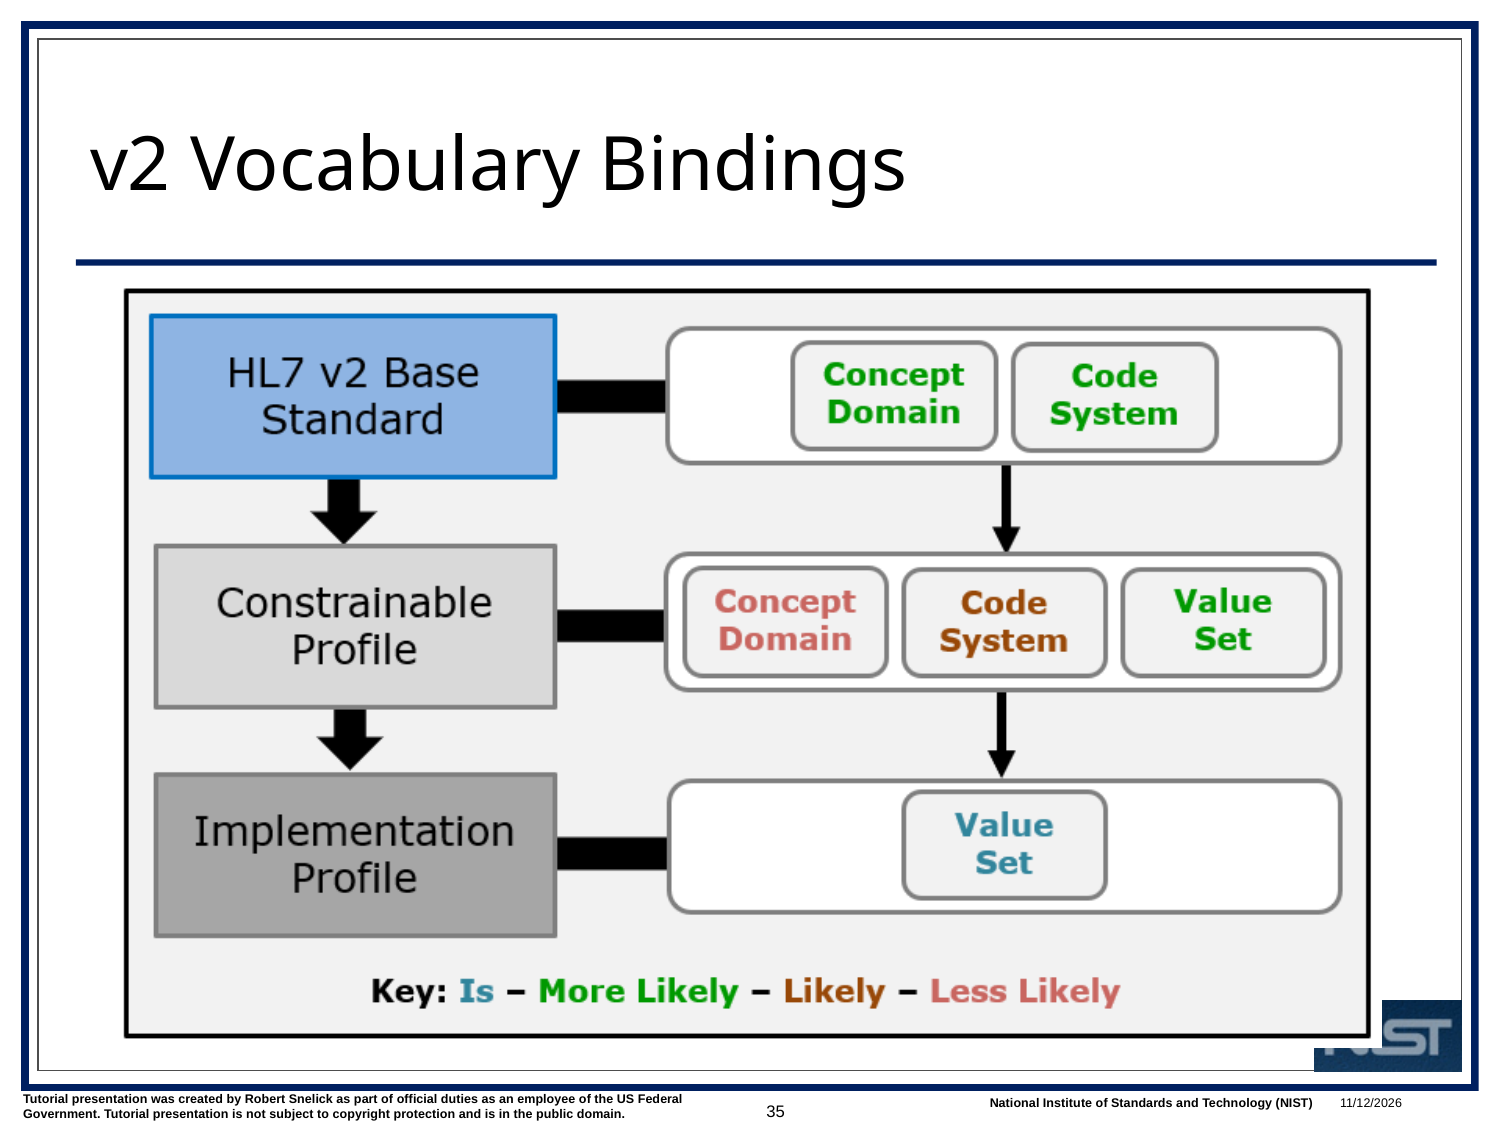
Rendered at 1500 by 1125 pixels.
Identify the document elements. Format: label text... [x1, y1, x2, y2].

title v2 Vocabulary Bindings [74, 77, 1426, 213]
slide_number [1324, 1087, 1463, 1113]
picture [118, 281, 1462, 1072]
slide_number 35 [712, 1071, 801, 1125]
